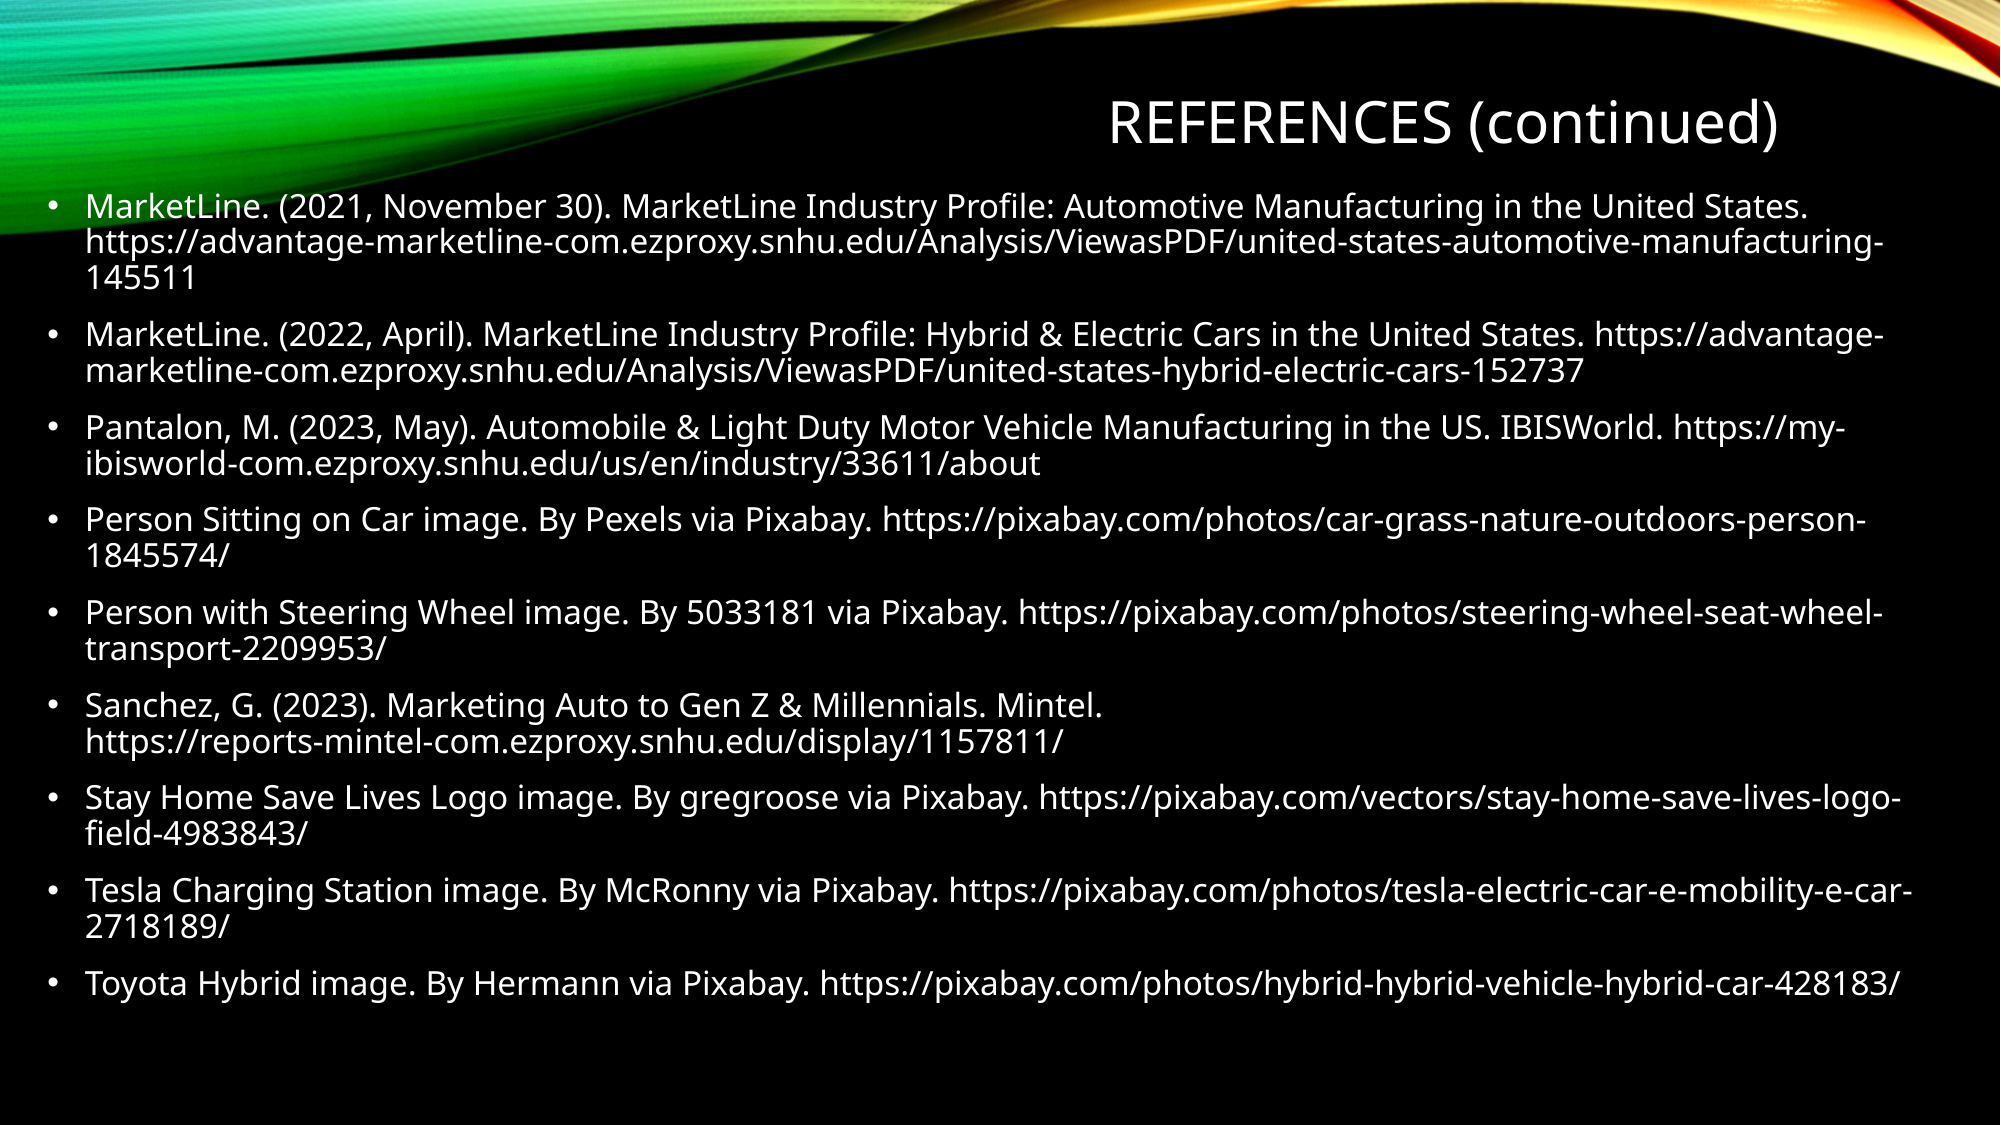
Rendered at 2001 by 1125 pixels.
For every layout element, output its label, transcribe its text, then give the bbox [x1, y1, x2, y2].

picture [0, 0, 2000, 237]
list MarketLine. (2021, November 30). MarketLine Industry Profile: Automotive Manufacturing in the United States. https://advantage-marketline-com.ezproxy.snhu.edu/Analysis/ViewasPDF/united-states-automotive-manufacturing-145511 MarketLine. (2022, April). MarketLine Industry Profile: Hybrid & Electric Cars in the United States. https://advantage-marketline-com.ezproxy.snhu.edu/Analysis/ViewasPDF/united-states-hybrid-electric-cars-152737 Pantalon, M. (2023, May). Automobile & Light Duty Motor Vehicle Manufacturing in the US. IBISWorld. https://my-ibisworld-com.ezproxy.snhu.edu/us/en/industry/33611/about Person Sitting on Car image. By Pexels via Pixabay. https://pixabay.com/photos/car-grass-nature-outdoors-person-1845574/ Person with Steering Wheel image. By 5033181 via Pixabay. https://pixabay.com/photos/steering-wheel-seat-wheel-transport-2209953/ Sanchez, G. (2023). Marketing Auto to Gen Z & Millennials. Mintel. https://reports-mintel-com.ezproxy.snhu.edu/display/1157811/ Stay Home Save Lives Logo image. By gregroose via Pixabay. https://pixabay.com/vectors/stay-home-save-lives-logo-field-4983843/ Tesla Charging Station image. By McRonny via Pixabay. https://pixabay.com/photos/tesla-electric-car-e-mobility-e-car-2718189/ Toyota Hybrid image. By Hermann via Pixabay. https://pixabay.com/photos/hybrid-hybrid-vehicle-hybrid-car-428183/ [32, 181, 1963, 1030]
title REFERENCES (continued) [1070, 67, 1818, 181]
